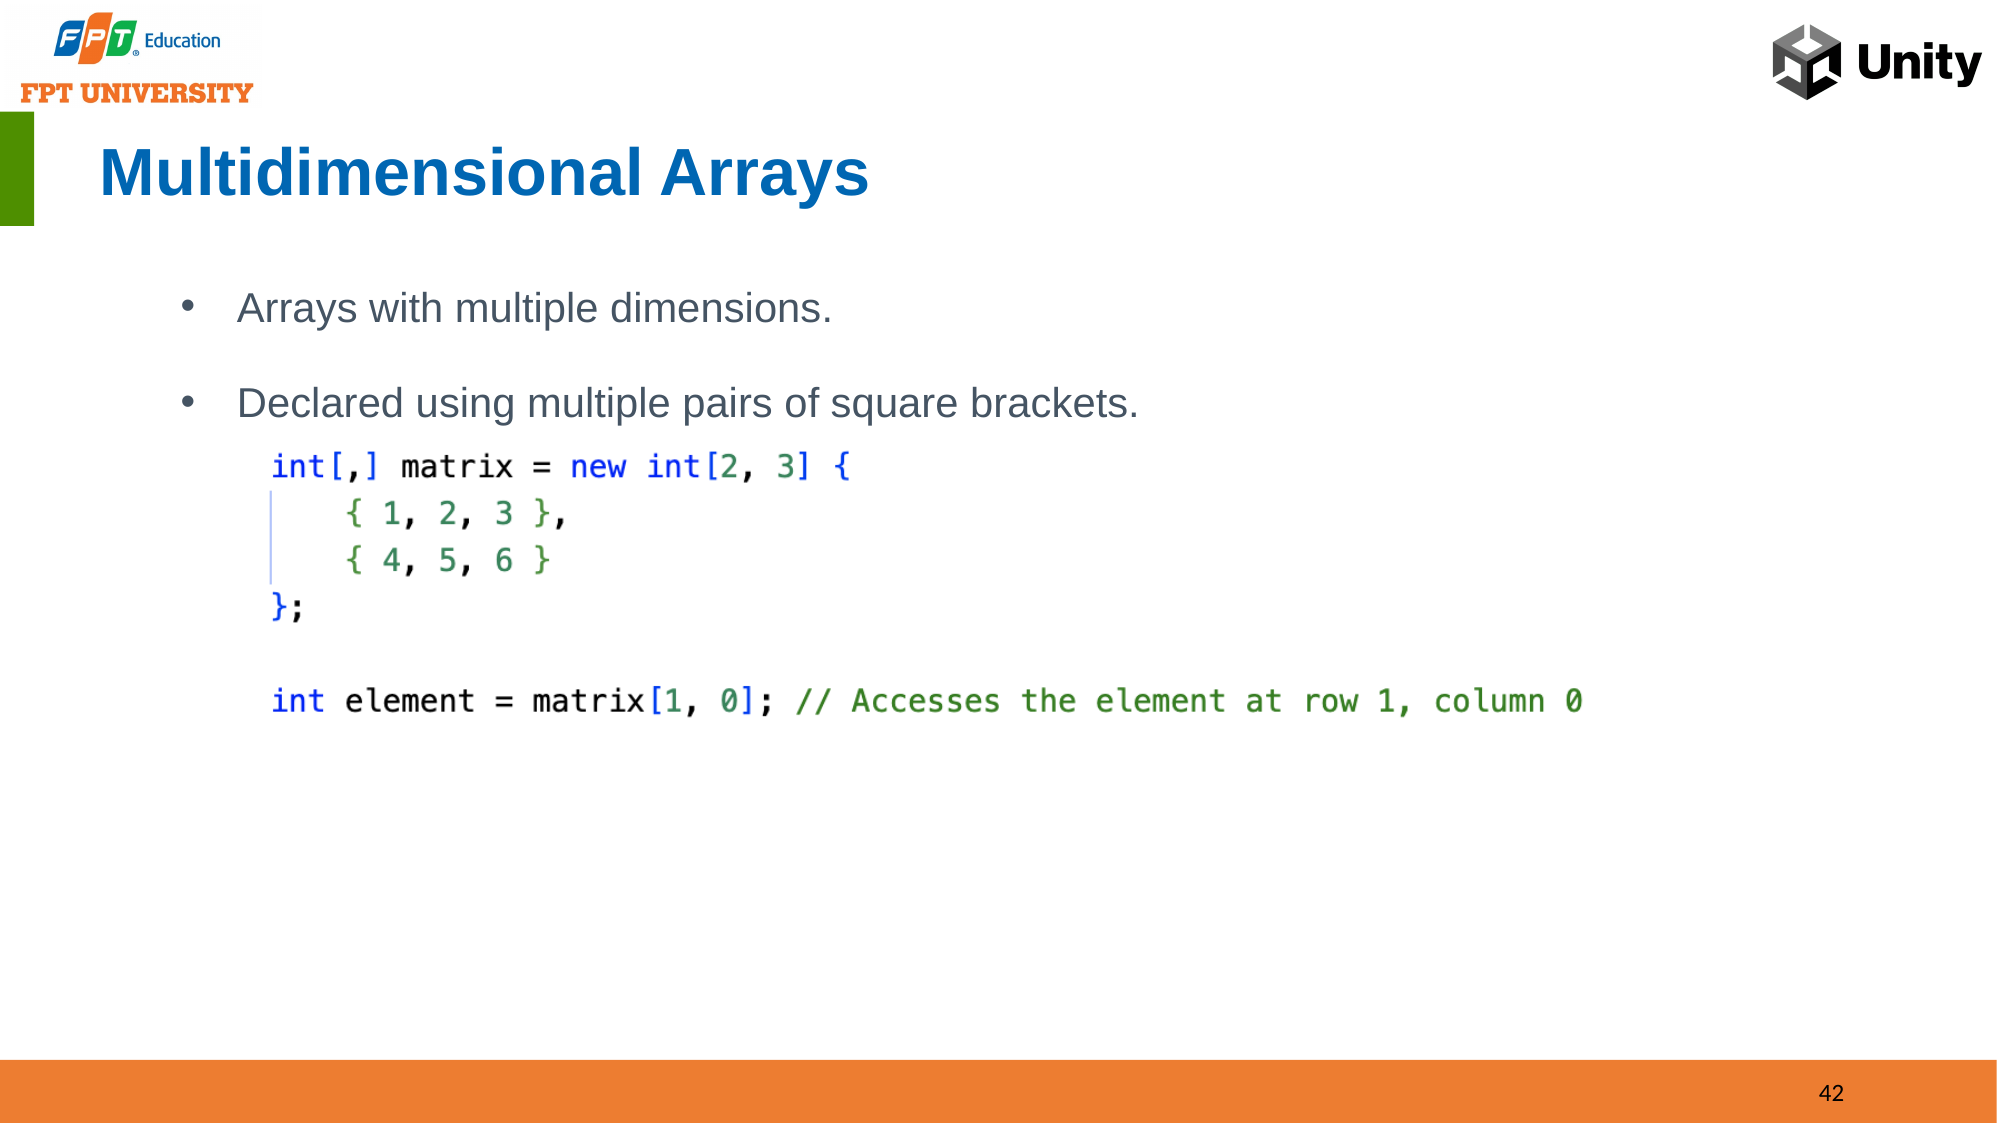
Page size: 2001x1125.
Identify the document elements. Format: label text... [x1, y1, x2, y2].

picture [243, 426, 1648, 743]
slide_number 42 [1412, 1063, 1860, 1121]
list Arrays with multiple dimensions. Declared using multiple pairs of square brackets. [180, 255, 1860, 870]
title Multidimensional Arrays [99, 115, 1900, 233]
picture [1765, 0, 1991, 125]
picture [4, 4, 262, 108]
